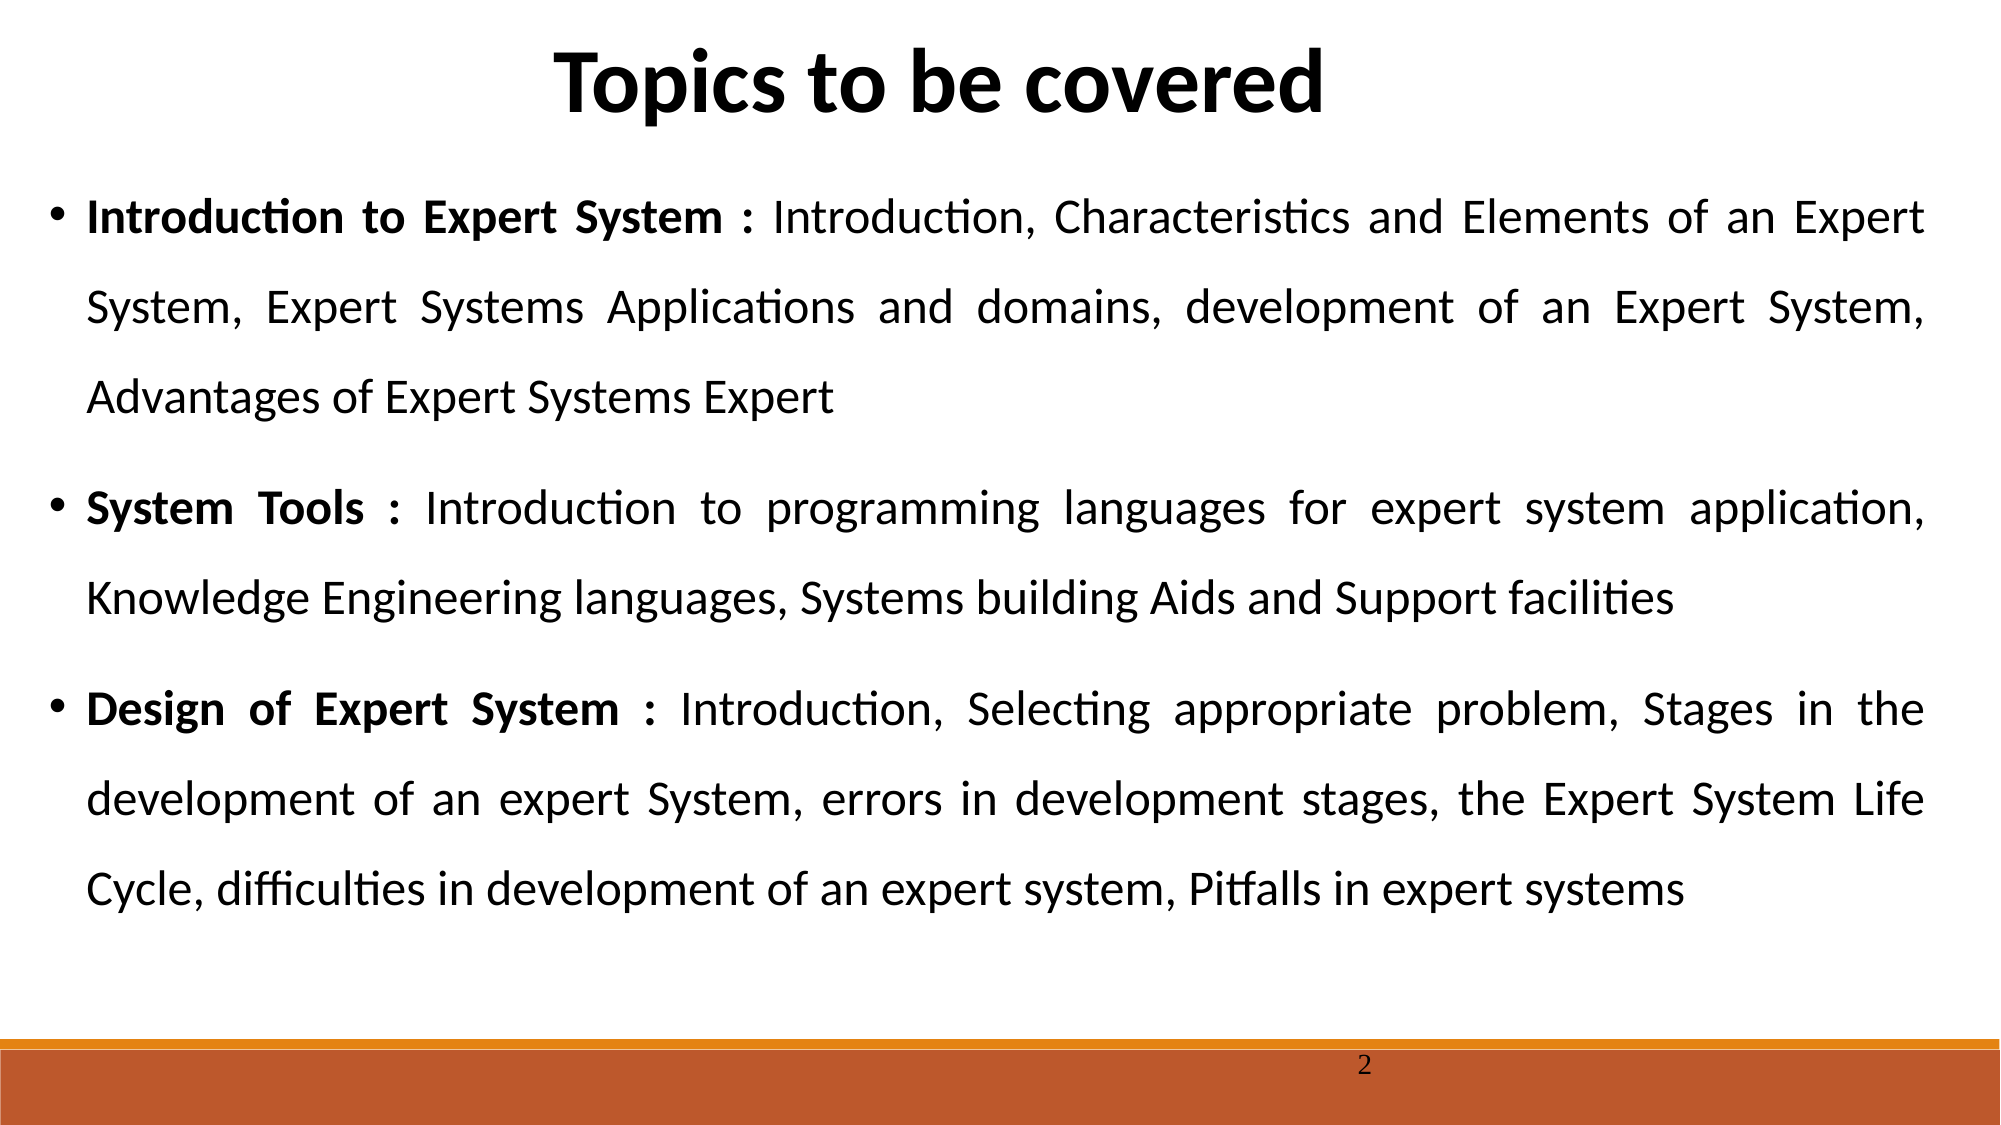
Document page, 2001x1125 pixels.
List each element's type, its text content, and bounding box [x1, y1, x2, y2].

text_box Topics to be covered [538, 25, 1469, 146]
text_box Introduction to Expert System : Introduction, Characteristics and Elements of an Expert System, Expert Systems Applications and domains, development of an Expert System, Advantages of Expert Systems Expert System Tools : Introduction to programming languages for expert system application, Knowledge Engineering languages, Systems building Aids and Support facilities Design of Expert System : Introduction, Selecting appropriate problem, Stages in the development of an expert System, errors in development stages, the Expert System Life Cycle, difficulties in development of an expert system, Pitfalls in expert systems [34, 146, 1941, 822]
slide_number 2 [1074, 1025, 1388, 1100]
